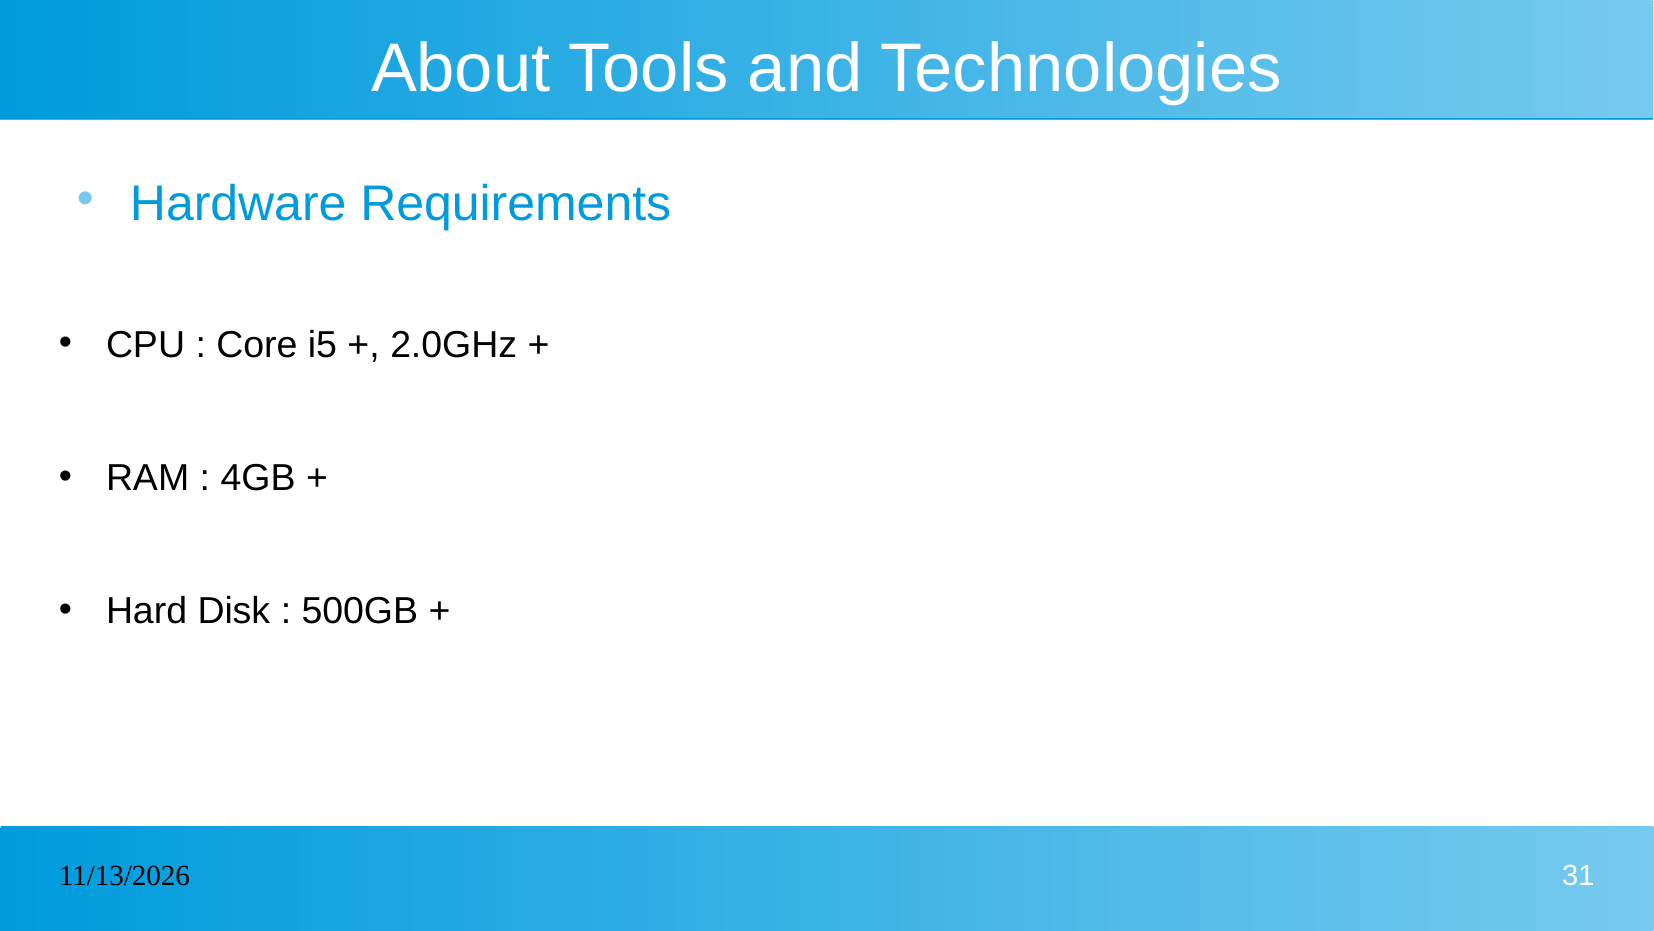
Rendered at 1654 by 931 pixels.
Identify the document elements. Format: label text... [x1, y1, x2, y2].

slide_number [59, 856, 443, 916]
slide_number 31 [1210, 856, 1595, 916]
list Hardware Requirements CPU : Core i5 +, 2.0GHz + RAM : 4GB + Hard Disk : 500GB + [59, 177, 1595, 768]
title About Tools and Technologies [59, 29, 1595, 108]
